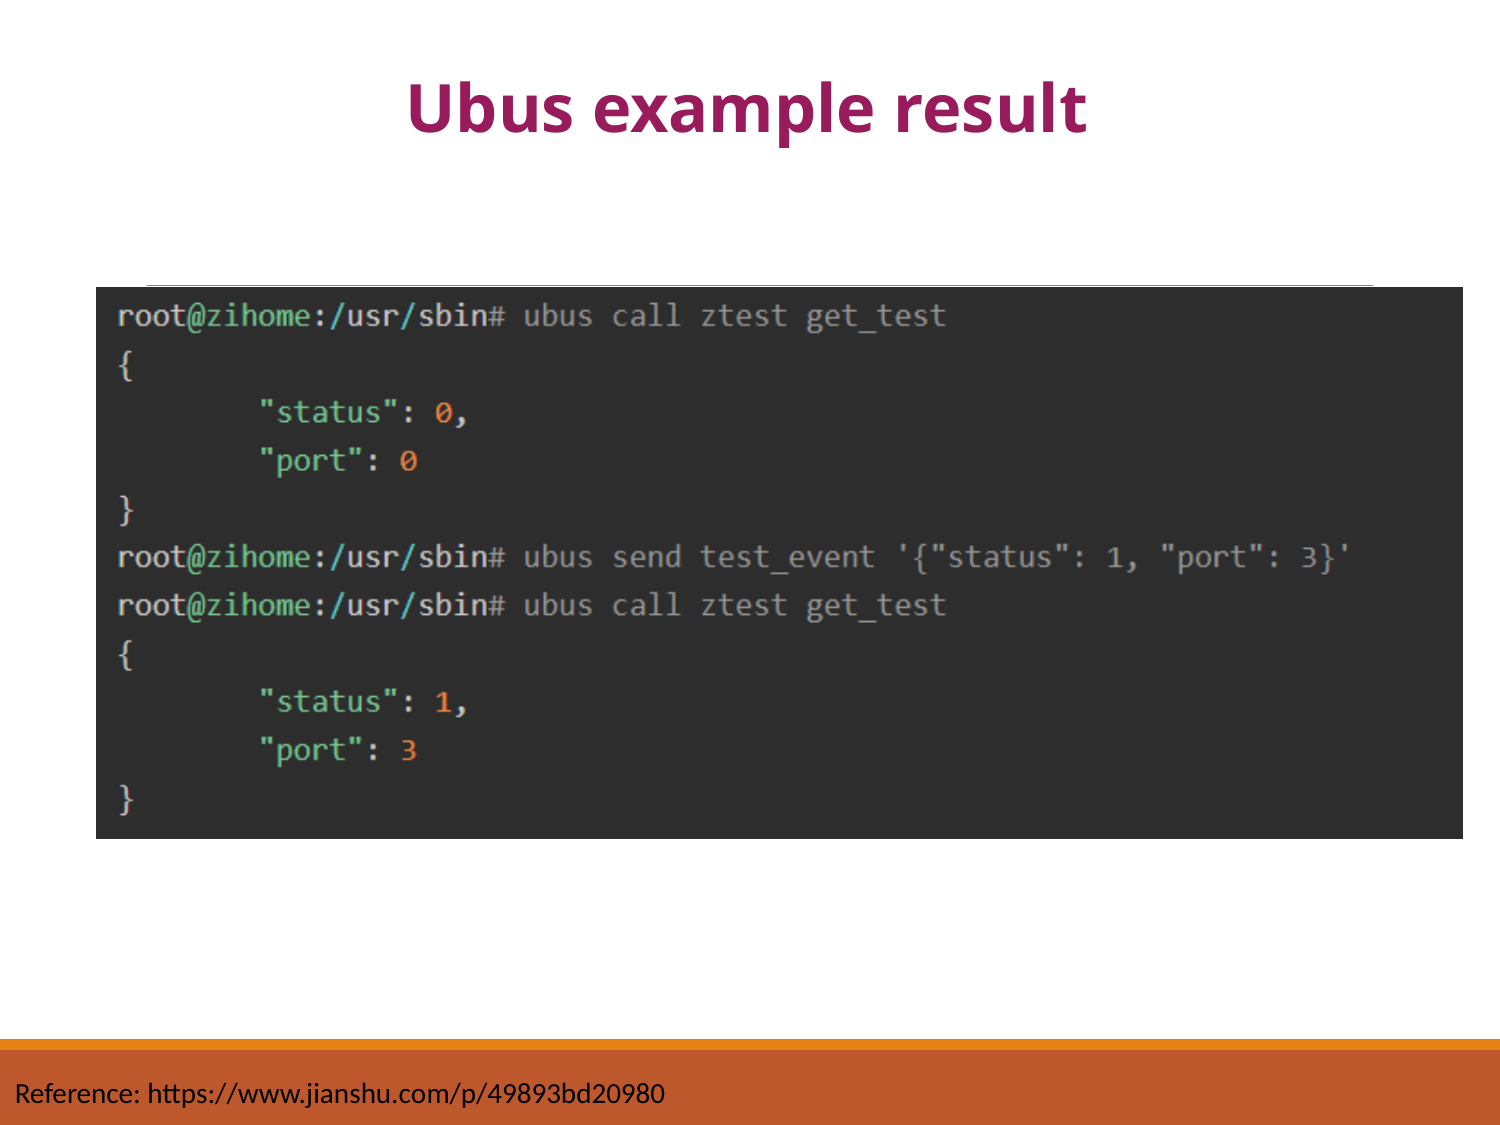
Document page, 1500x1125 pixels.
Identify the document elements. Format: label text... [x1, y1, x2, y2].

text_box Ubus example result [31, 58, 1463, 177]
text_box Reference: https://www.jianshu.com/p/49893bd20980 [0, 1066, 1415, 1117]
picture [95, 286, 1463, 839]
